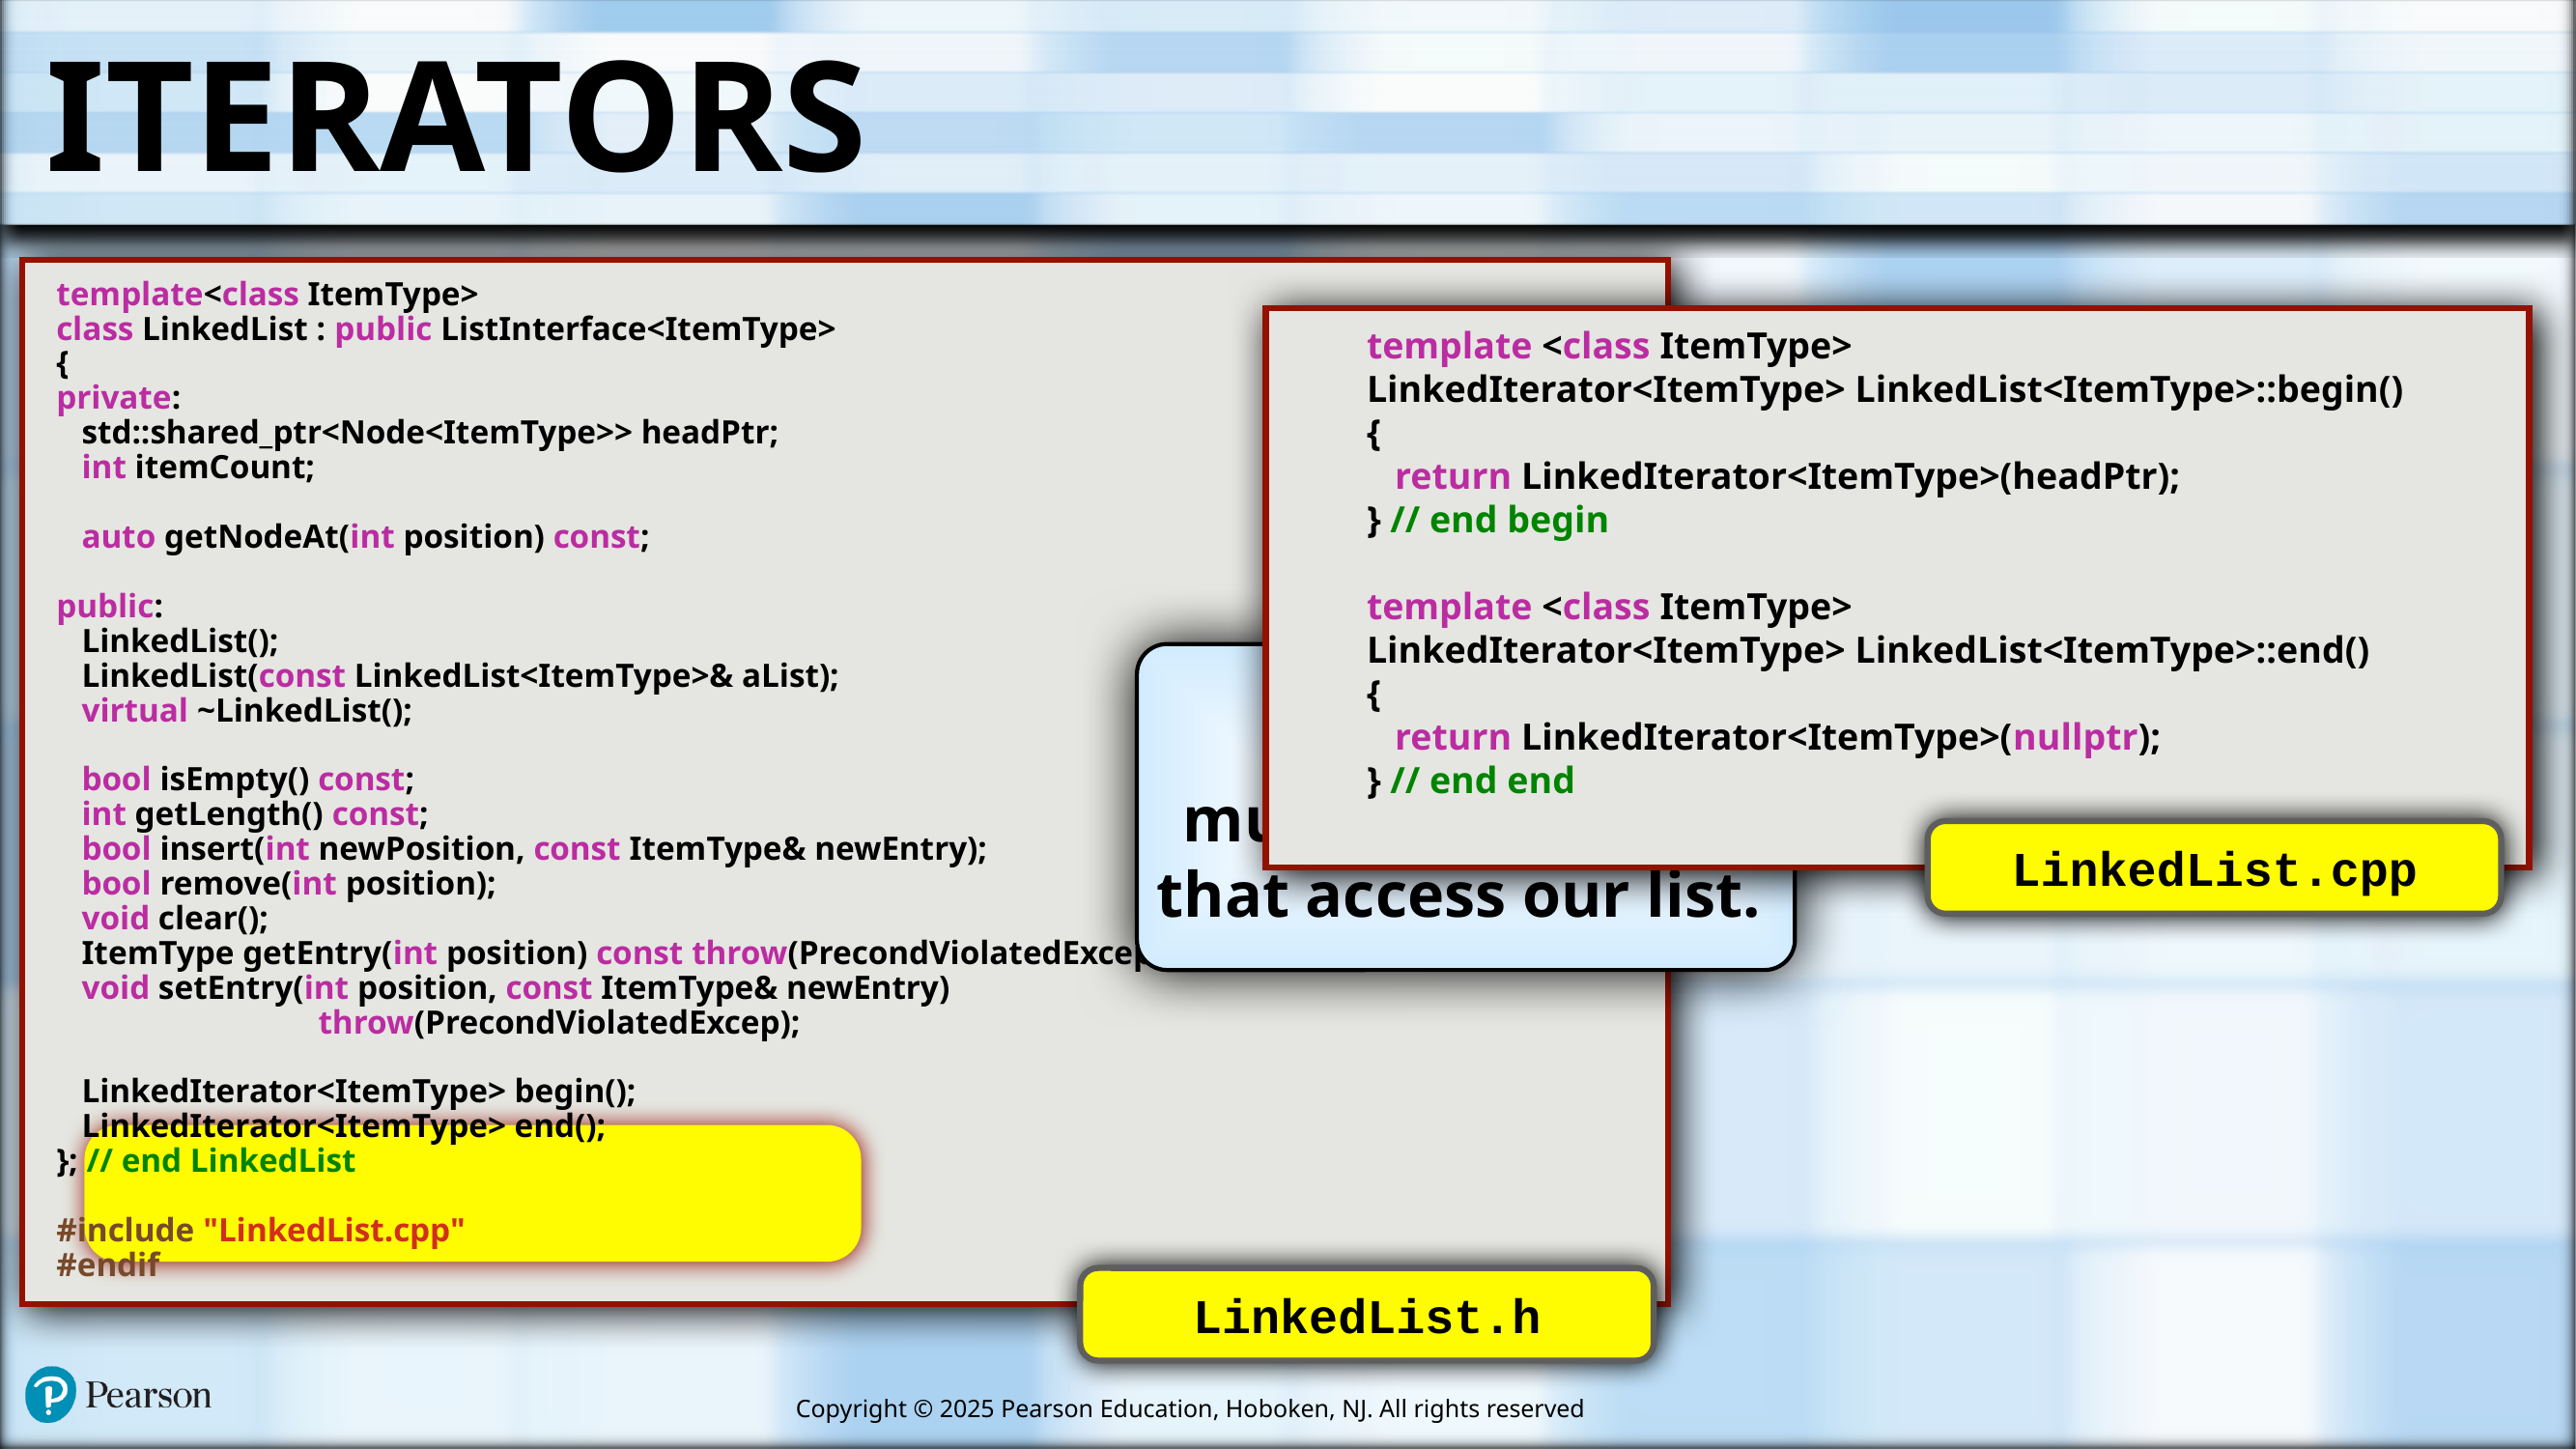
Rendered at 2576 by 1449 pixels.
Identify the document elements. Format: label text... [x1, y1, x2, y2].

title Iterators [38, 0, 2319, 222]
text_box template<class ItemType> class LinkedList : public ListInterface<ItemType> { private: std::shared_ptr<Node<ItemType>> headPtr; int itemCount; auto getNodeAt(int position) const; public: LinkedList(); LinkedList(const LinkedList<ItemType>& aList); virtual ~LinkedList(); bool isEmpty() const; int getLength() const; bool insert(int newPosition, const ItemType& newEntry); bool remove(int position); void clear(); ItemType getEntry(int position) const throw(PrecondViolatedExcep); void setEntry(int position, const ItemType& newEntry) throw(PrecondViolatedExcep); LinkedIterator<ItemType> begin(); LinkedIterator<ItemType> end(); }; // end LinkedList #include "LinkedList.cpp" #endif [48, 270, 1769, 1292]
text_box [1265, 307, 2530, 867]
text_box LinkedList.cpp [1927, 820, 2502, 914]
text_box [1136, 643, 1796, 971]
text_box [21, 259, 1669, 1305]
text_box LinkedList.h [1080, 1267, 1655, 1361]
picture [0, 0, 2576, 1449]
text_box template <class ItemType> LinkedIterator<ItemType> LinkedList<ItemType>::begin() { return LinkedIterator<ItemType>(headPtr); } // end begin template <class ItemType> LinkedIterator<ItemType> LinkedList<ItemType>::end() { return LinkedIterator<ItemType>(nullptr); } // end end [1358, 314, 2413, 810]
